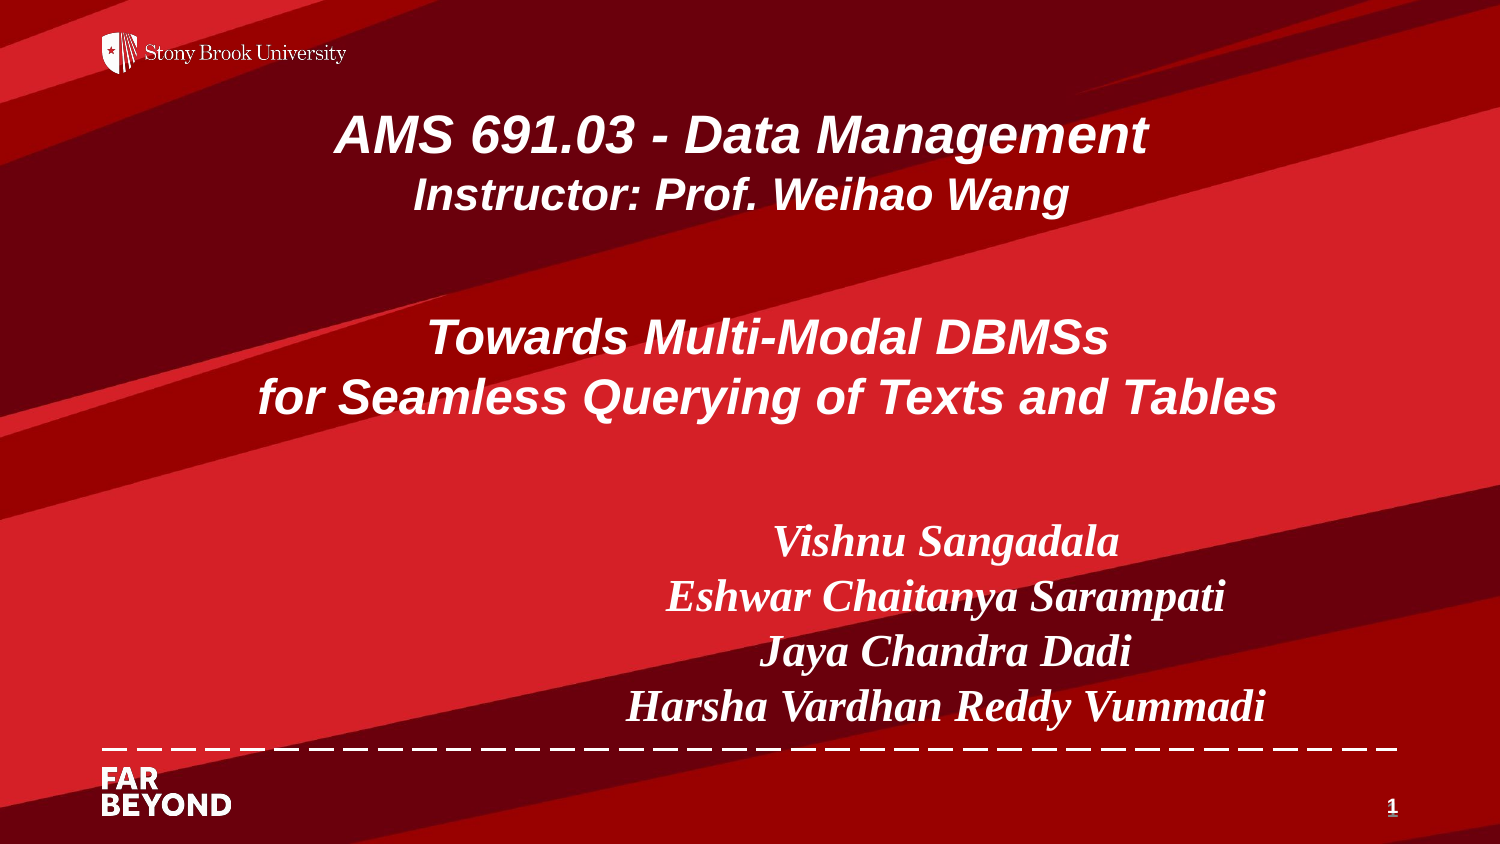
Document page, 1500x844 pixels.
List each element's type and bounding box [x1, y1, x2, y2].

text_box [0, 0, 1500, 844]
